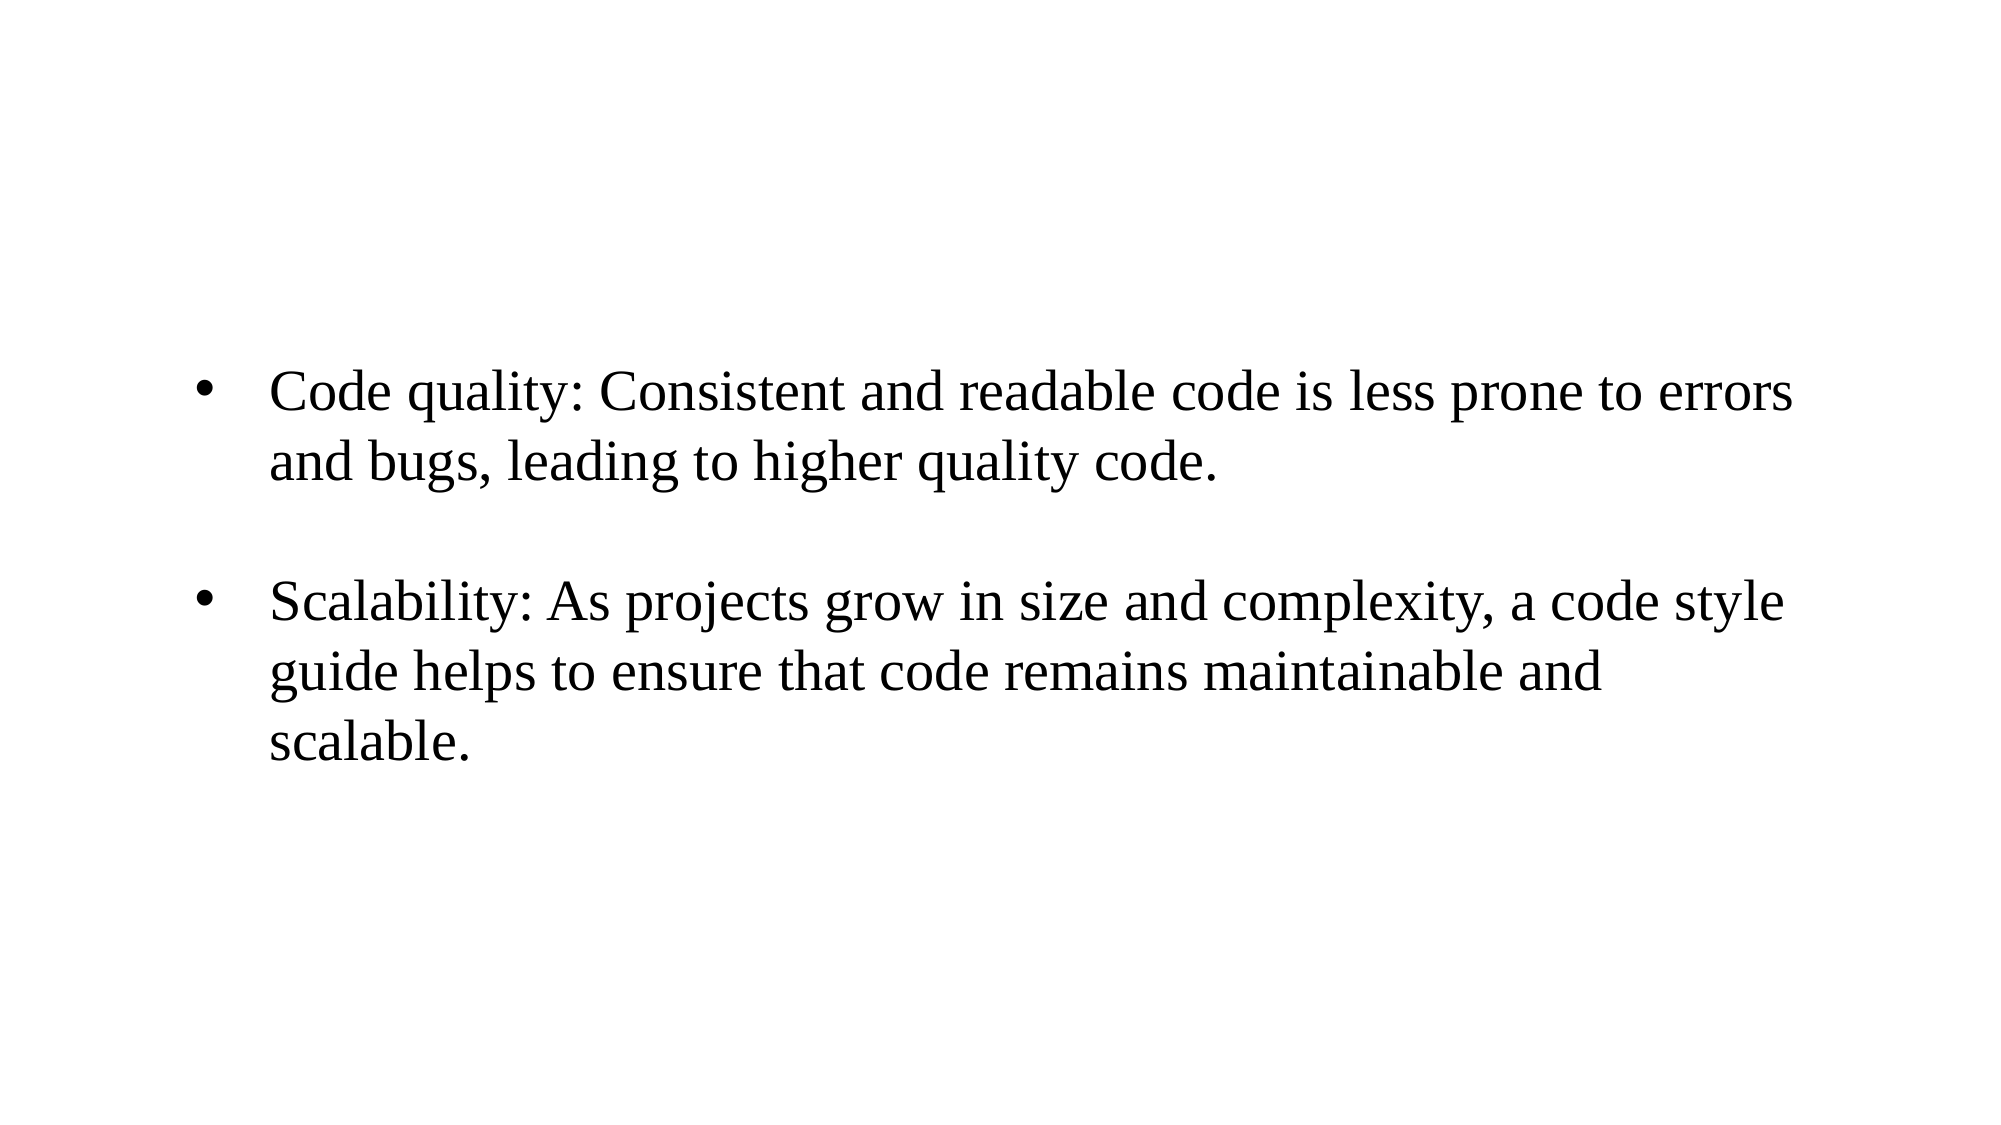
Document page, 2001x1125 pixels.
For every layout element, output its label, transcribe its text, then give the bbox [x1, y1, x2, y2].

text_box Code quality: Consistent and readable code is less prone to errors and bugs, leading to higher quality code. Scalability: As projects grow in size and complexity, a code style guide helps to ensure that code remains maintainable and scalable. [179, 344, 1821, 780]
